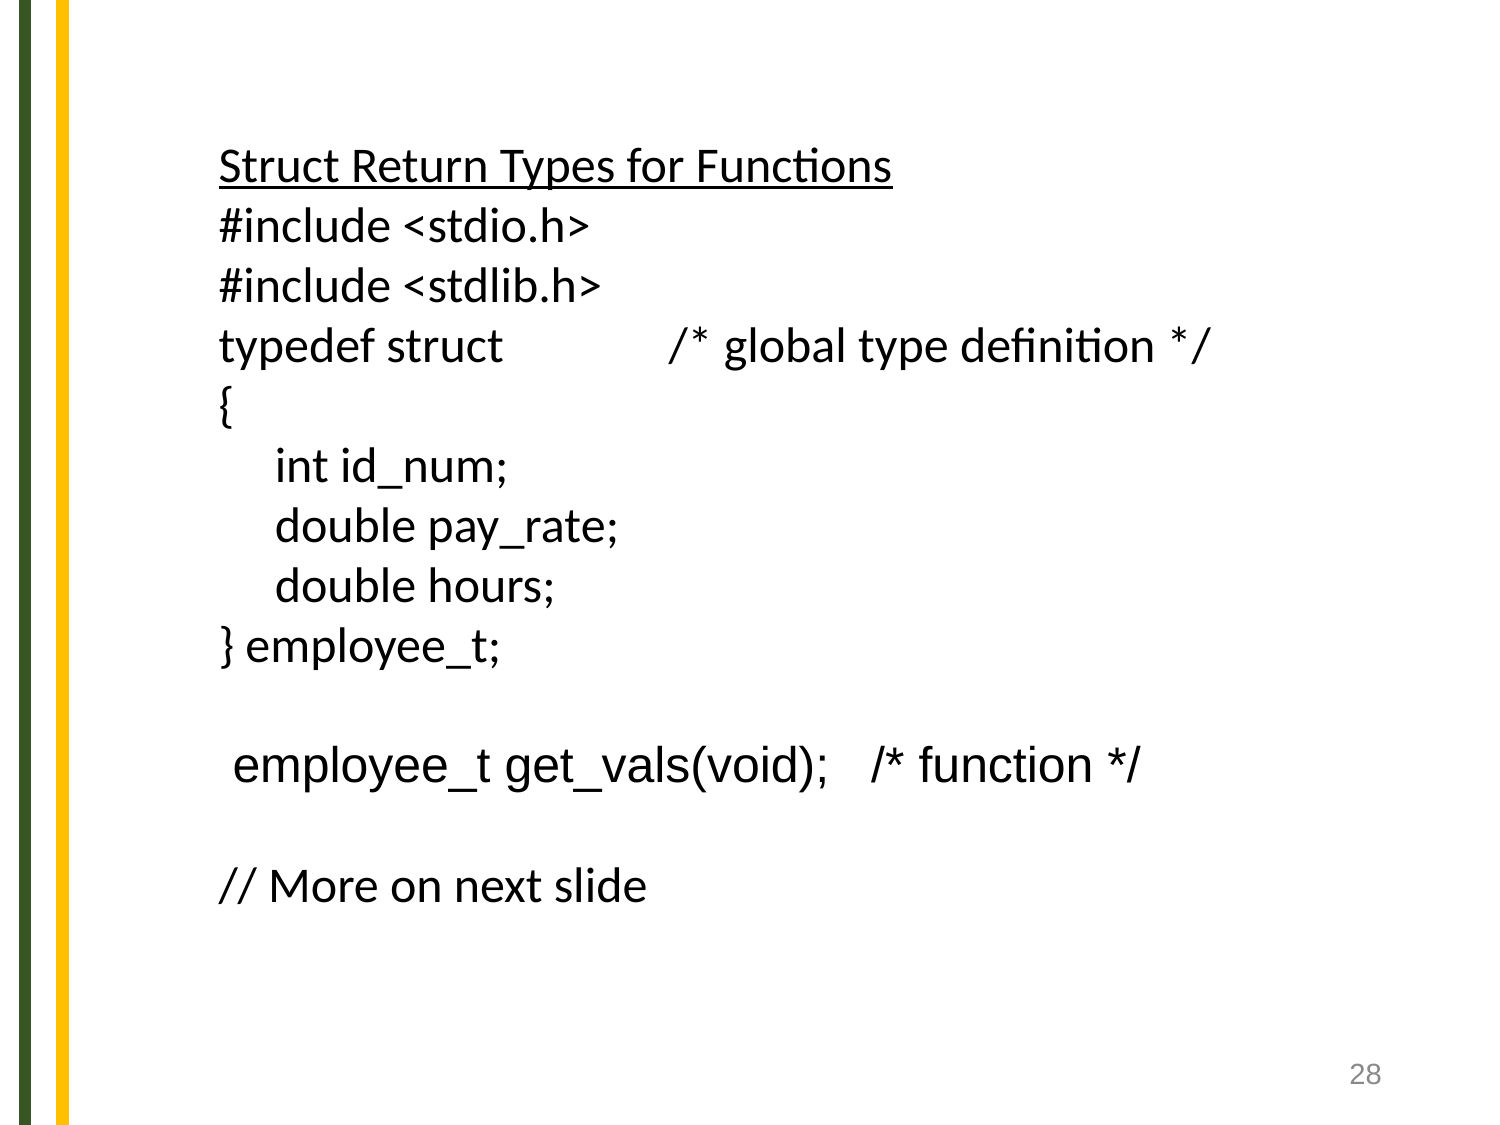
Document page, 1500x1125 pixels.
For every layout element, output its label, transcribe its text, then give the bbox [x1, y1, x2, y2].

slide_number 28 [1059, 1042, 1397, 1103]
text_box Struct Return Types for Functions #include <stdio.h> #include <stdlib.h> typedef struct /* global type definition */ { int id_num; double pay_rate; double hours; } employee_t; employee_t get_vals(void); /* function */ // More on next slide [203, 124, 1226, 920]
